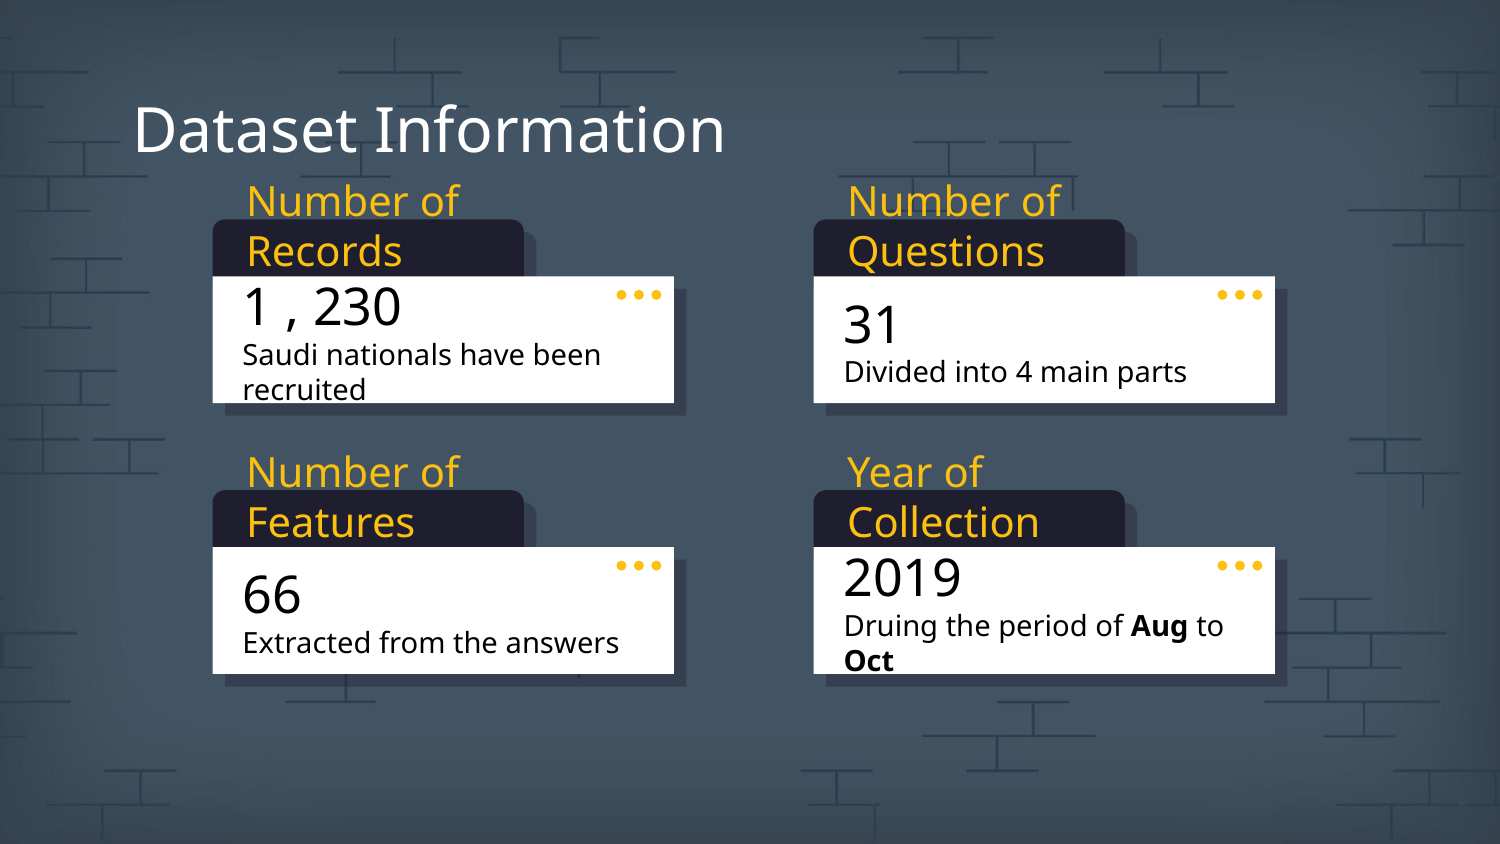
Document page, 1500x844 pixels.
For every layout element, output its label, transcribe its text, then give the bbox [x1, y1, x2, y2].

text_box 31 Divided into 4 main parts [813, 276, 820, 404]
text_box Number of Records [212, 219, 524, 276]
text_box 66 Extracted from the answers [212, 547, 219, 674]
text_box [1217, 289, 1263, 301]
title Dataset Information [117, 88, 1383, 167]
text_box 1 , 230 Saudi nationals have been recruited [212, 276, 219, 404]
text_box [616, 560, 662, 571]
picture [0, 0, 1500, 844]
text_box Year of Collection [813, 490, 1125, 547]
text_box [825, 231, 1288, 416]
text_box Number of Features [212, 490, 524, 547]
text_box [1217, 560, 1263, 571]
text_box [224, 231, 687, 416]
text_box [825, 502, 1288, 687]
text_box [616, 289, 662, 301]
text_box 2019 Druing the period of Aug to Oct [813, 547, 820, 674]
text_box Number of Questions [813, 219, 1125, 276]
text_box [224, 502, 687, 687]
